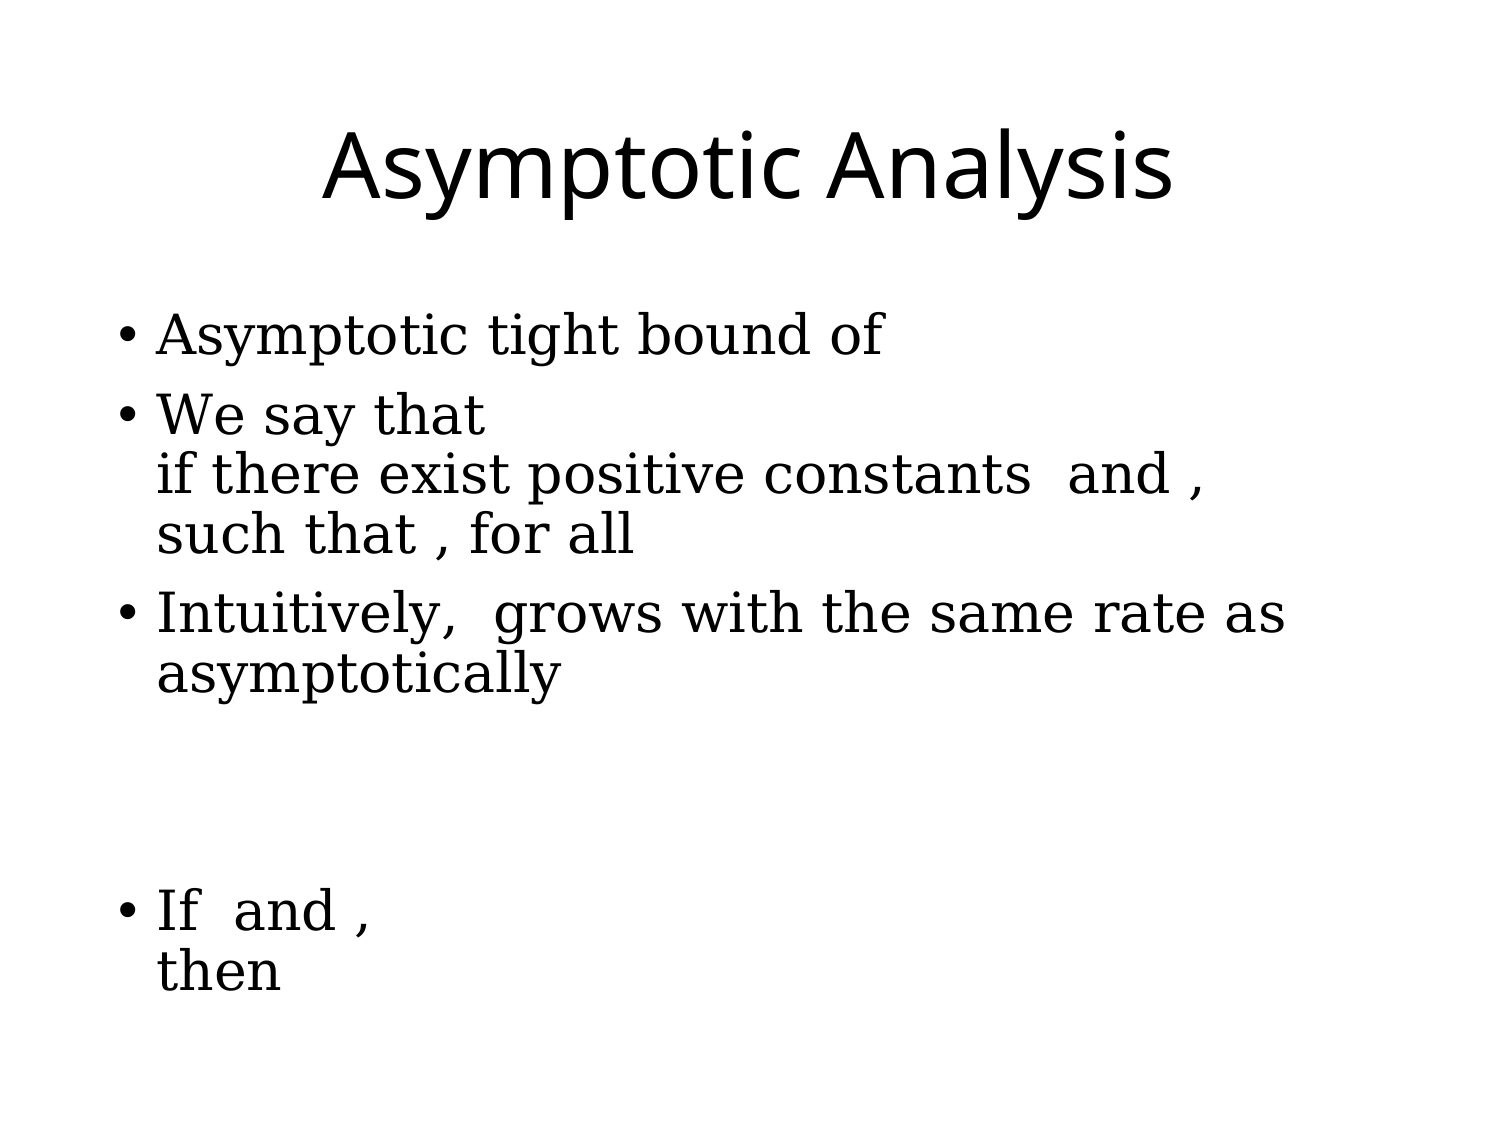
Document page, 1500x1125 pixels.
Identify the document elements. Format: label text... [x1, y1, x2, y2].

title Asymptotic Analysis [103, 59, 1397, 278]
